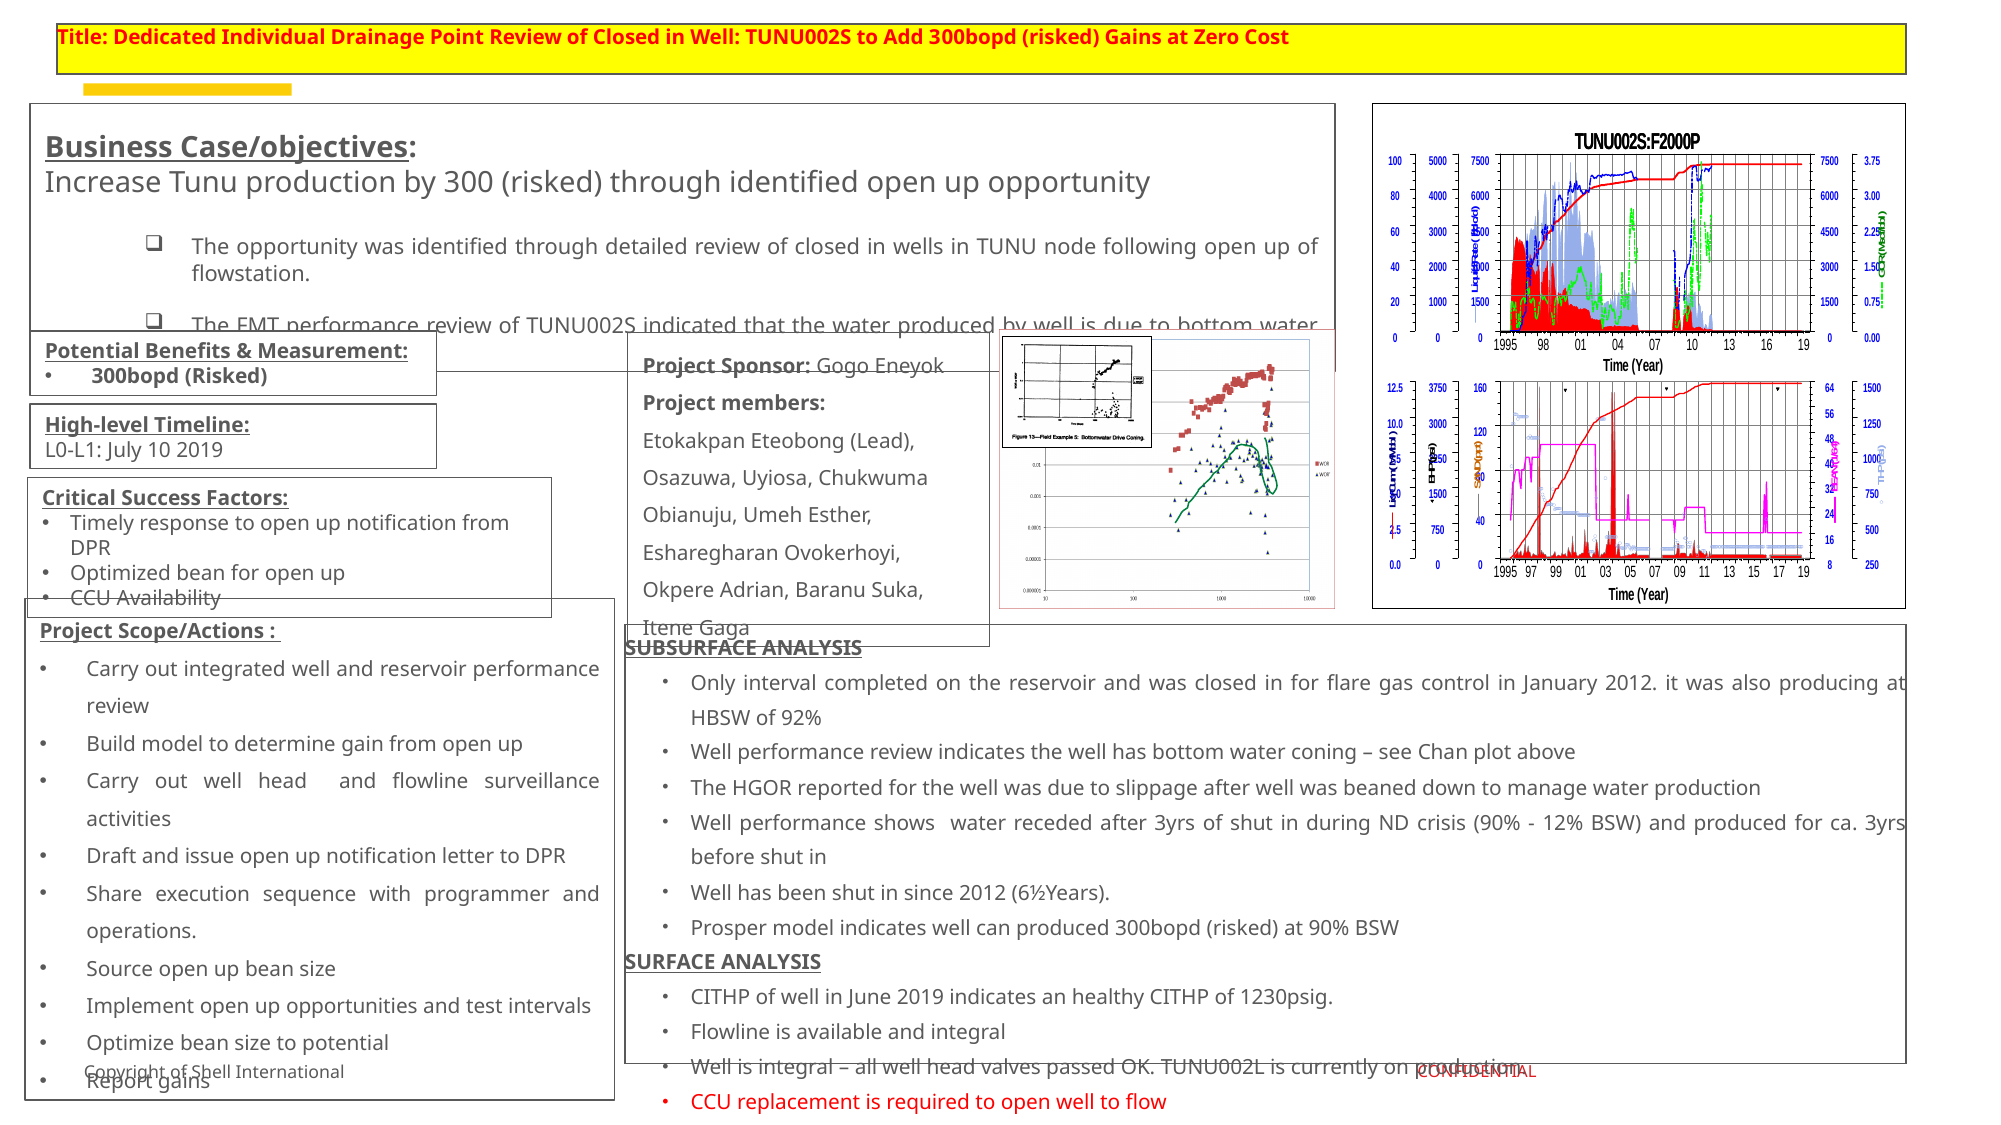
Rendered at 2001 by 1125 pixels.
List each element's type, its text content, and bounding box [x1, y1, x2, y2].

text_box Project Scope/Actions : Carry out integrated well and reservoir performance review Build model to determine gain from open up Carry out well head and flowline surveillance activities Draft and issue open up notification letter to DPR Share execution sequence with programmer and operations. Source open up bean size Implement open up opportunities and test intervals Optimize bean size to potential Report gains [24, 598, 615, 1100]
text_box SUBSURFACE ANALYSIS Only interval completed on the reservoir and was closed in for flare gas control in January 2012. it was also producing at HBSW of 92% Well performance review indicates the well has bottom water coning – see Chan plot above The HGOR reported for the well was due to slippage after well was beaned down to manage water production Well performance shows water receded after 3yrs of shut in during ND crisis (90% - 12% BSW) and produced for ca. 3yrs before shut in Well has been shut in since 2012 (6½Years). Prosper model indicates well can produced 300bopd (risked) at 90% BSW SURFACE ANALYSIS CITHP of well in June 2019 indicates an healthy CITHP of 1230psig. Flowline is available and integral Well is integral – all well head valves passed OK. TUNU002L is currently on production. CCU replacement is required to open well to flow [624, 624, 1906, 1064]
text_box Business Case/objectives: Increase Tunu production by 300 (risked) through identified open up opportunity The opportunity was identified through detailed review of closed in wells in TUNU node following open up of flowstation. The FMT performance review of TUNU002S indicated that the water produced by well is due to bottom water coning [28, 101, 1337, 374]
title Title: Dedicated Individual Drainage Point Review of Closed in Well: TUNU002S to Add 300bopd (risked) Gains at Zero Cost [56, 23, 1907, 75]
text_box Project Sponsor: Gogo Eneyok Project members: Etokakpan Eteobong (Lead), Osazuwa, Uyiosa, Chukwuma Obianuju, Umeh Esther, Esharegharan Ovokerhoyi, Okpere Adrian, Baranu Suka, Itene Gaga [627, 332, 990, 624]
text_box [999, 329, 1336, 609]
picture [1371, 103, 1907, 609]
text_box Potential Benefits & Measurement: 300bopd (Risked) [28, 329, 438, 398]
text_box High-level Timeline: L0-L1: July 10 2019 [29, 403, 437, 469]
text_box Critical Success Factors: Timely response to open up notification from DPR Optimized bean for open up CCU Availability [27, 477, 552, 618]
